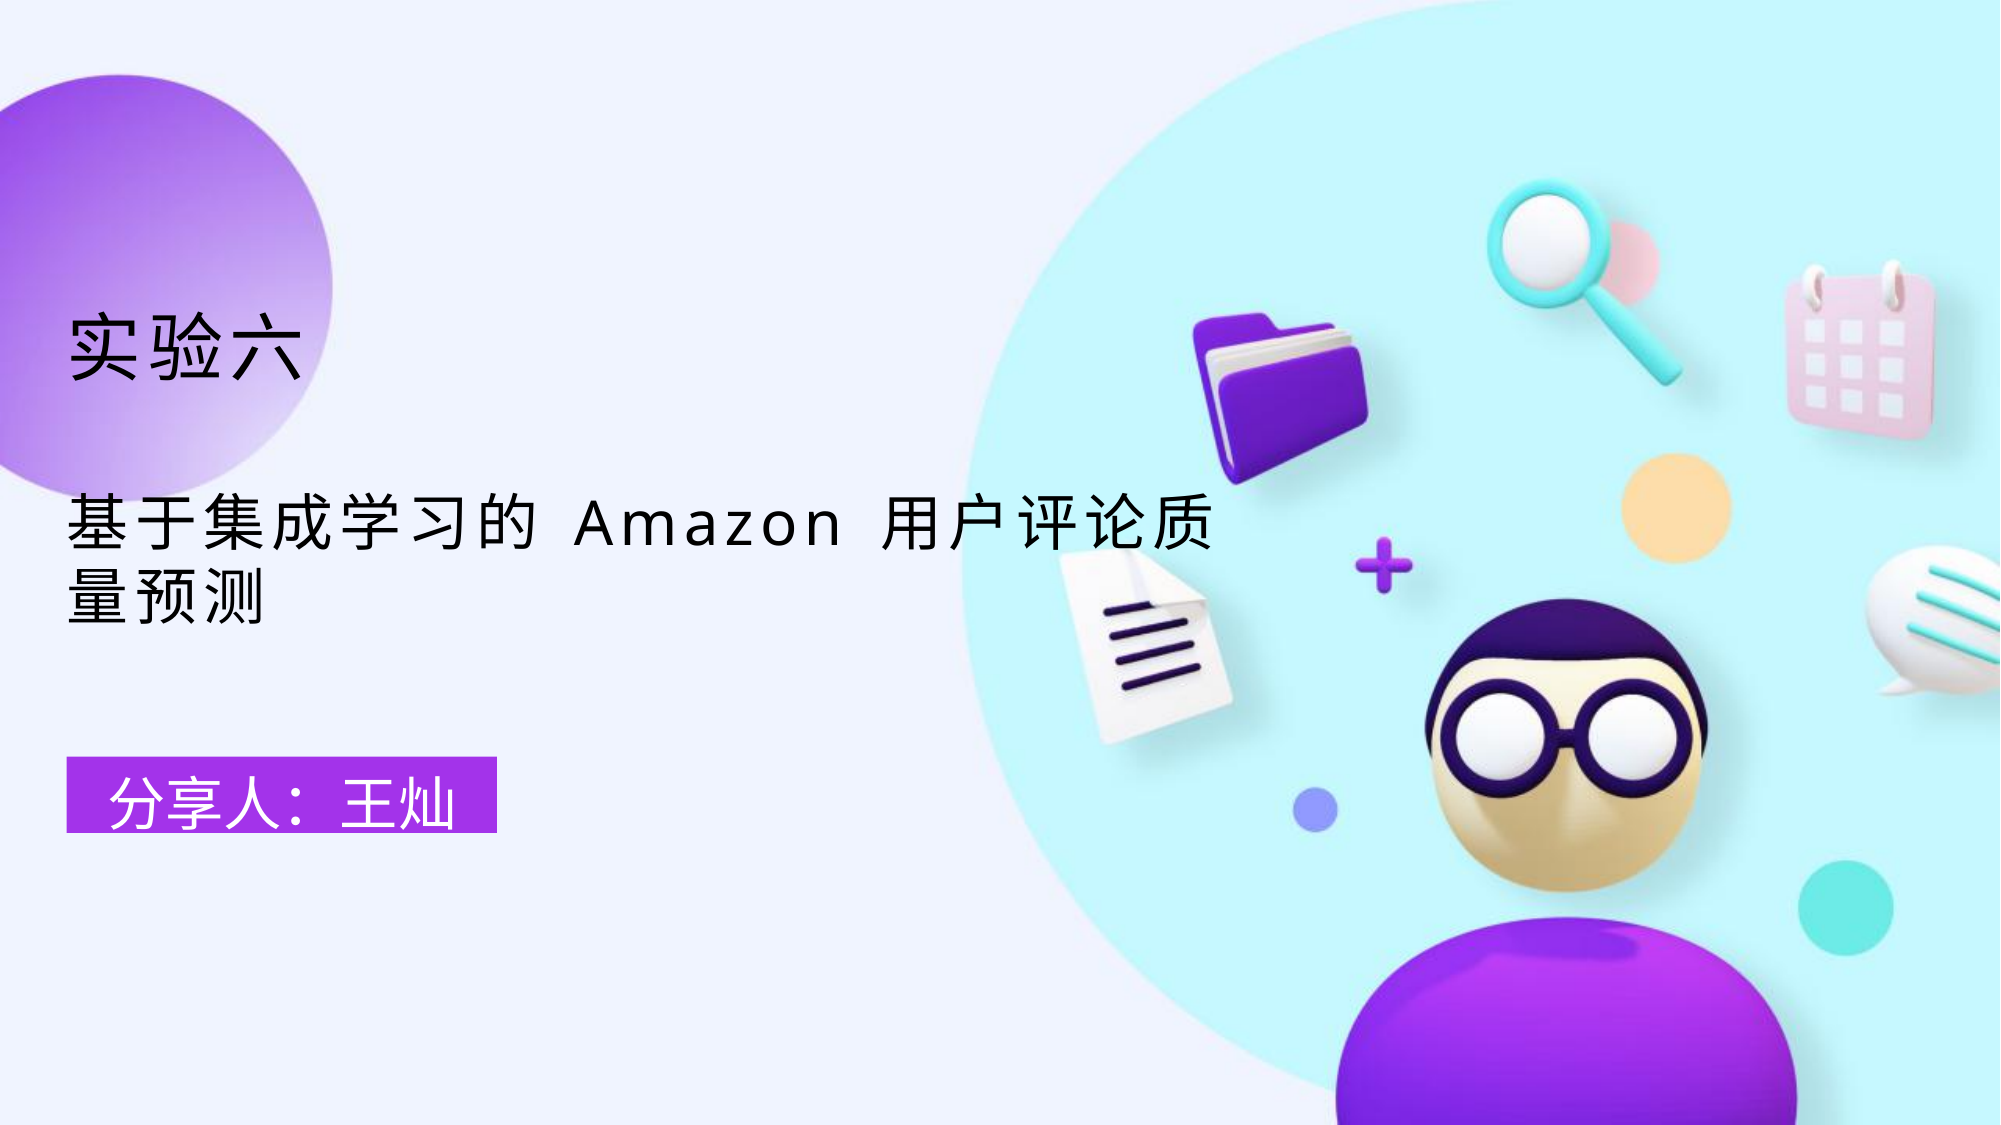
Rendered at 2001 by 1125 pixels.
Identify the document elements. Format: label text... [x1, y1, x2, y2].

subtitle 实验六 [66, 282, 1089, 390]
title 基于集成学习的 Amazon 用户评论质量预测 [66, 482, 1243, 632]
picture [0, 0, 2000, 1125]
text_box 分享人：王灿 [66, 757, 497, 848]
